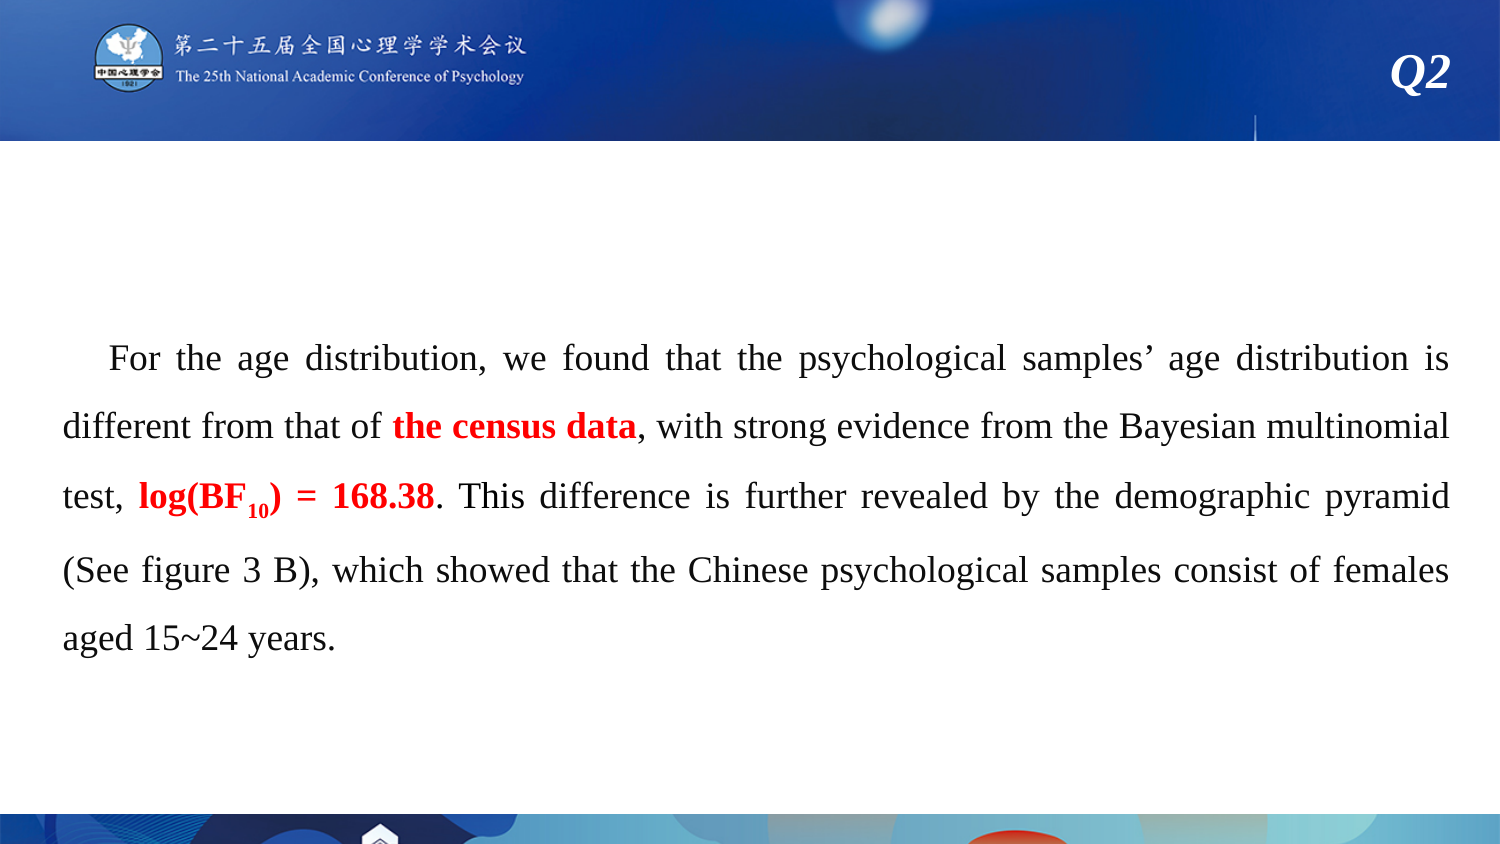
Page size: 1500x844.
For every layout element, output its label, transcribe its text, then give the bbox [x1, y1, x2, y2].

picture [0, 814, 1500, 844]
text_box For the age distribution, we found that the psychological samples’ age distribution is different from that of the census data, with strong evidence from the Bayesian multinomial test, log(BF10) = 168.38. This difference is further revealed by the demographic pyramid (See figure 3 B), which showed that the Chinese psychological samples consist of females aged 15~24 years. [47, 303, 1467, 665]
picture [0, 0, 1500, 141]
